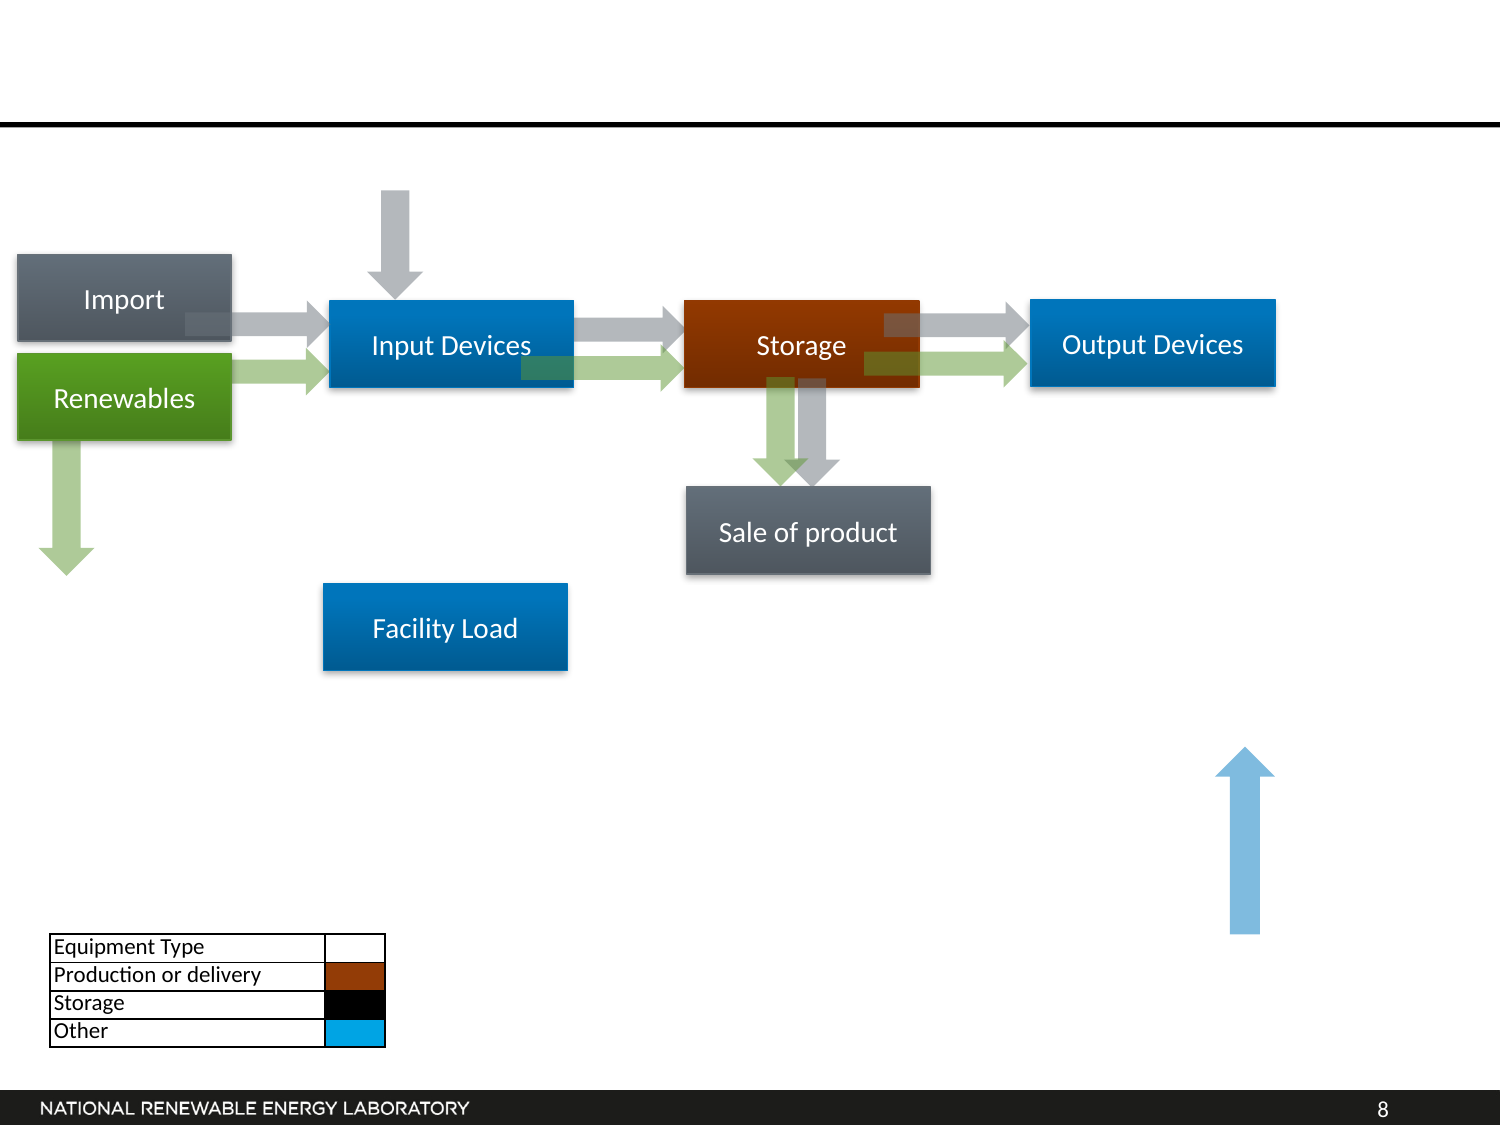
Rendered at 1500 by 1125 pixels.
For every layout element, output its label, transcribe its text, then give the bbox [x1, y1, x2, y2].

text_box [883, 301, 1030, 345]
table_cell [326, 1020, 384, 1046]
text_box Input Devices [329, 300, 574, 388]
text_box [864, 339, 1028, 388]
text_box Output Devices [1030, 299, 1276, 387]
table_cell Other [51, 1020, 324, 1046]
text_box [752, 377, 809, 487]
text_box [1214, 746, 1275, 935]
text_box [367, 190, 424, 300]
picture [0, 1090, 1500, 1125]
table_header [326, 935, 384, 962]
text_box [577, 305, 679, 350]
table_header Equipment Type [51, 935, 324, 962]
text_box Facility Load [323, 583, 568, 671]
text_box [185, 300, 331, 349]
text_box Sale of product [686, 486, 931, 575]
table_cell [326, 963, 384, 990]
table_cell [326, 992, 384, 1018]
text_box Import [17, 254, 232, 342]
text_box [38, 449, 95, 576]
text_box [521, 344, 685, 392]
text_box [796, 378, 841, 488]
text_box [237, 347, 324, 396]
text_box Storage [684, 300, 920, 388]
table_cell Production or delivery [51, 963, 324, 990]
table_cell Storage [51, 992, 324, 1018]
text_box Renewables [17, 353, 232, 441]
